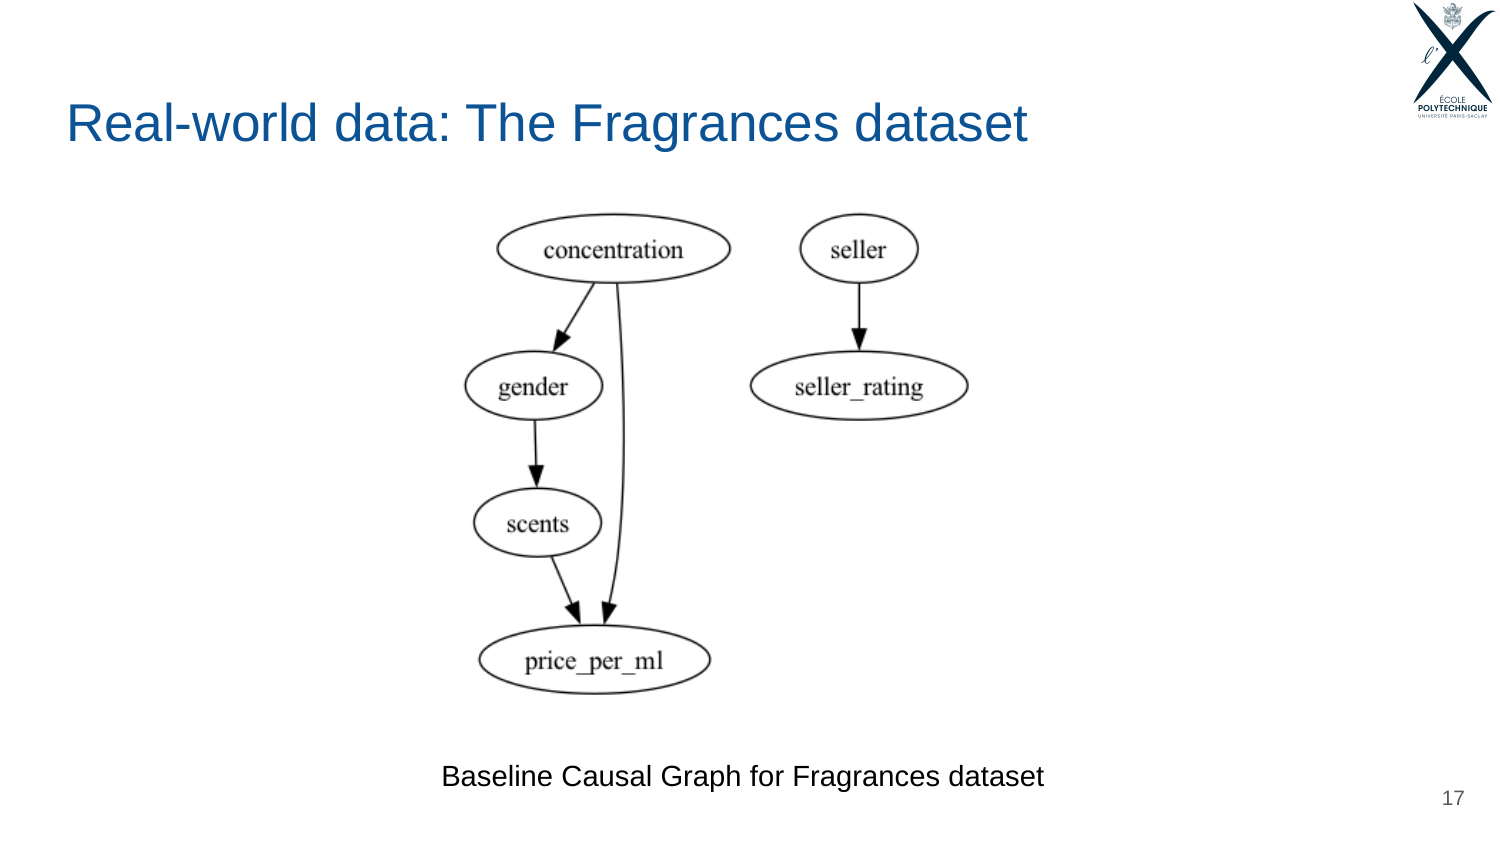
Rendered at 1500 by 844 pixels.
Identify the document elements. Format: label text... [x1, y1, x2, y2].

title Real-world data: The Fragrances dataset [51, 72, 1449, 167]
slide_number ‹#› [1389, 764, 1480, 830]
picture [1409, 0, 1500, 121]
text_box Baseline Causal Graph for Fragrances dataset [426, 741, 1071, 807]
picture [458, 207, 977, 702]
